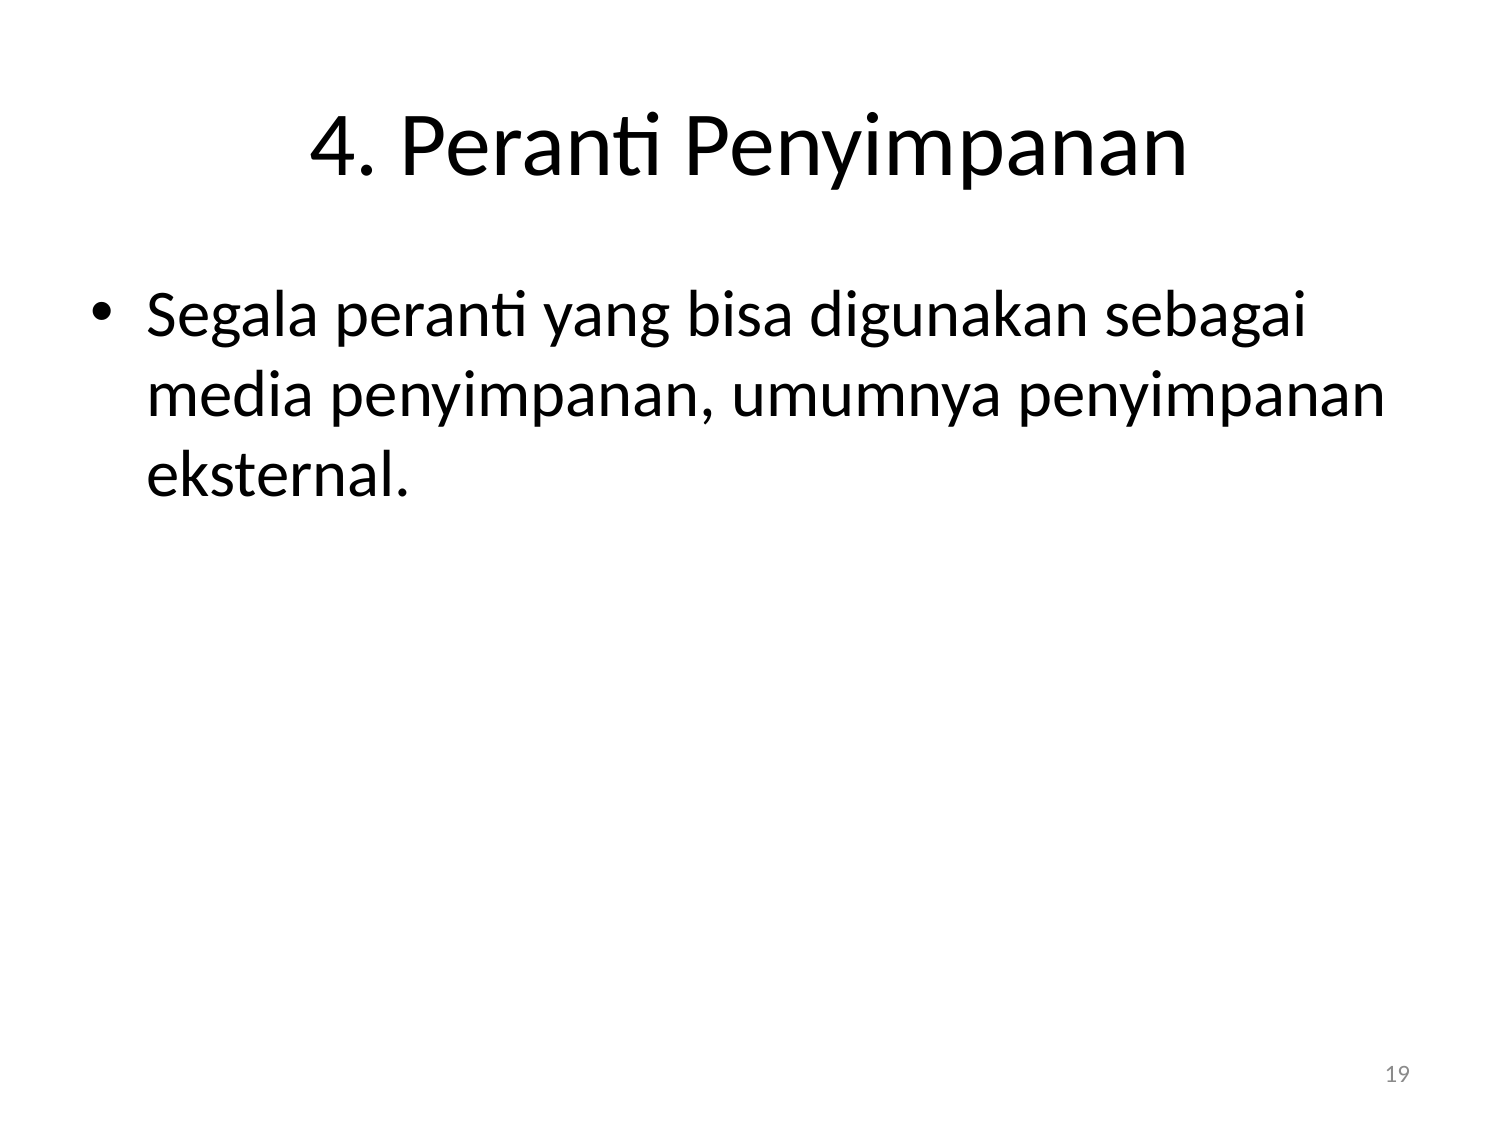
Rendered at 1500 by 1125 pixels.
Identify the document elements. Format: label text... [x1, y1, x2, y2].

title 4. Peranti Penyimpanan [75, 45, 1425, 233]
list Segala peranti yang bisa digunakan sebagai media penyimpanan, umumnya penyimpanan eksternal. [75, 262, 1425, 1005]
slide_number 19 [1074, 1042, 1425, 1103]
